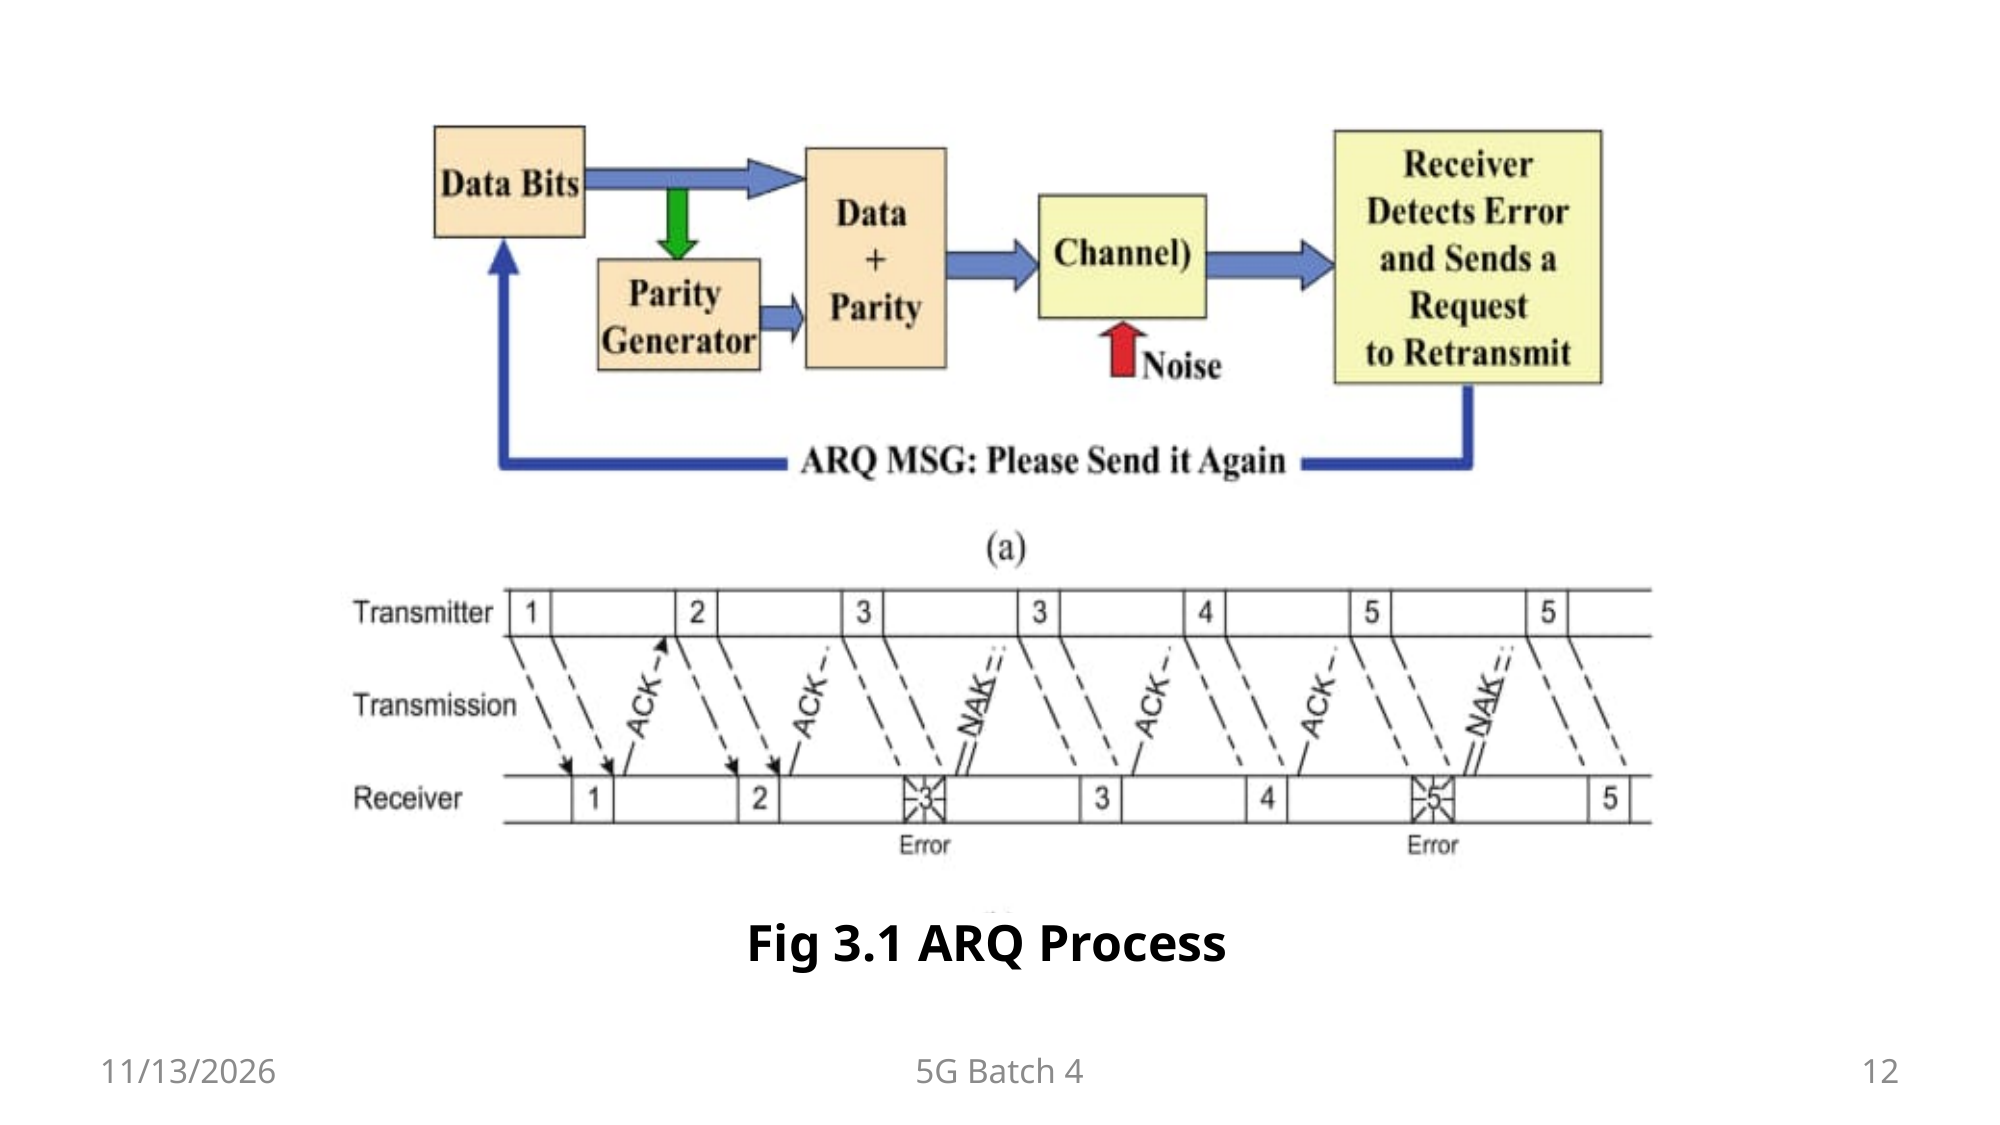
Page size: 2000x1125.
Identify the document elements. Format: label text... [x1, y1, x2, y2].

slide_number 12 [1432, 1042, 1900, 1103]
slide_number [99, 1042, 567, 1103]
footer 5G Batch 4 [683, 1042, 1317, 1103]
picture [340, 124, 1659, 913]
text_box Fig 3.1 ARQ Process [731, 920, 1306, 979]
